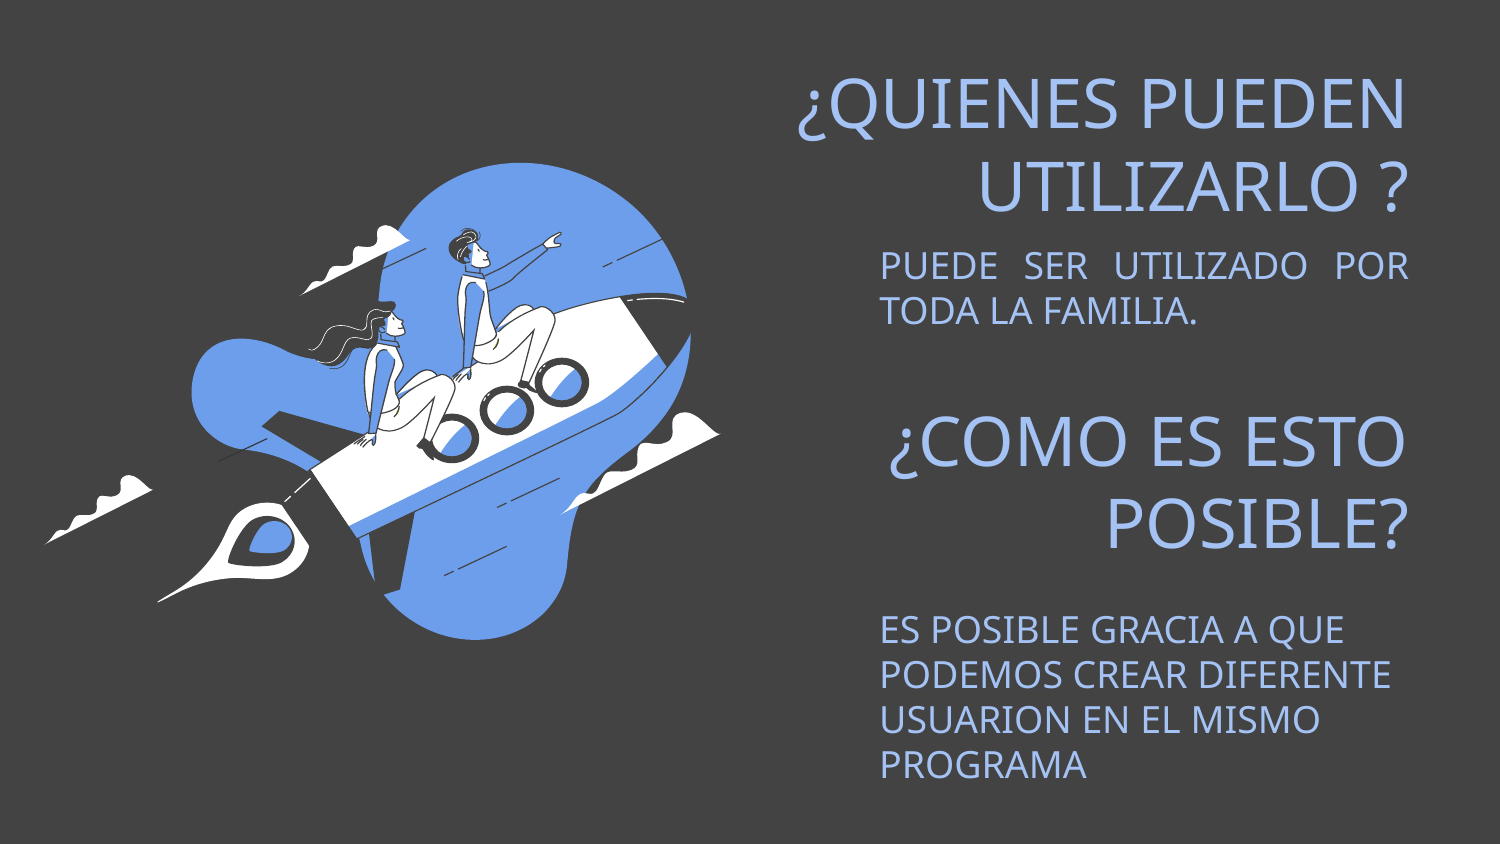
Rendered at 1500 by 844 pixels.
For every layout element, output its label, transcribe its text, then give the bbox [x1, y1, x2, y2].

subtitle PUEDE SER UTILIZADO POR TODA LA FAMILIA. [879, 241, 1410, 300]
text_box ¿COMO ES ESTO POSIBLE? [804, 461, 1410, 563]
title ¿QUIENES PUEDEN UTILIZARLO ? [804, 123, 1410, 225]
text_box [43, 70, 801, 672]
text_box ES POSIBLE GRACIA A QUE PODEMOS CREAR DIFERENTE USUARION EN EL MISMO PROGRAMA [879, 606, 1445, 753]
